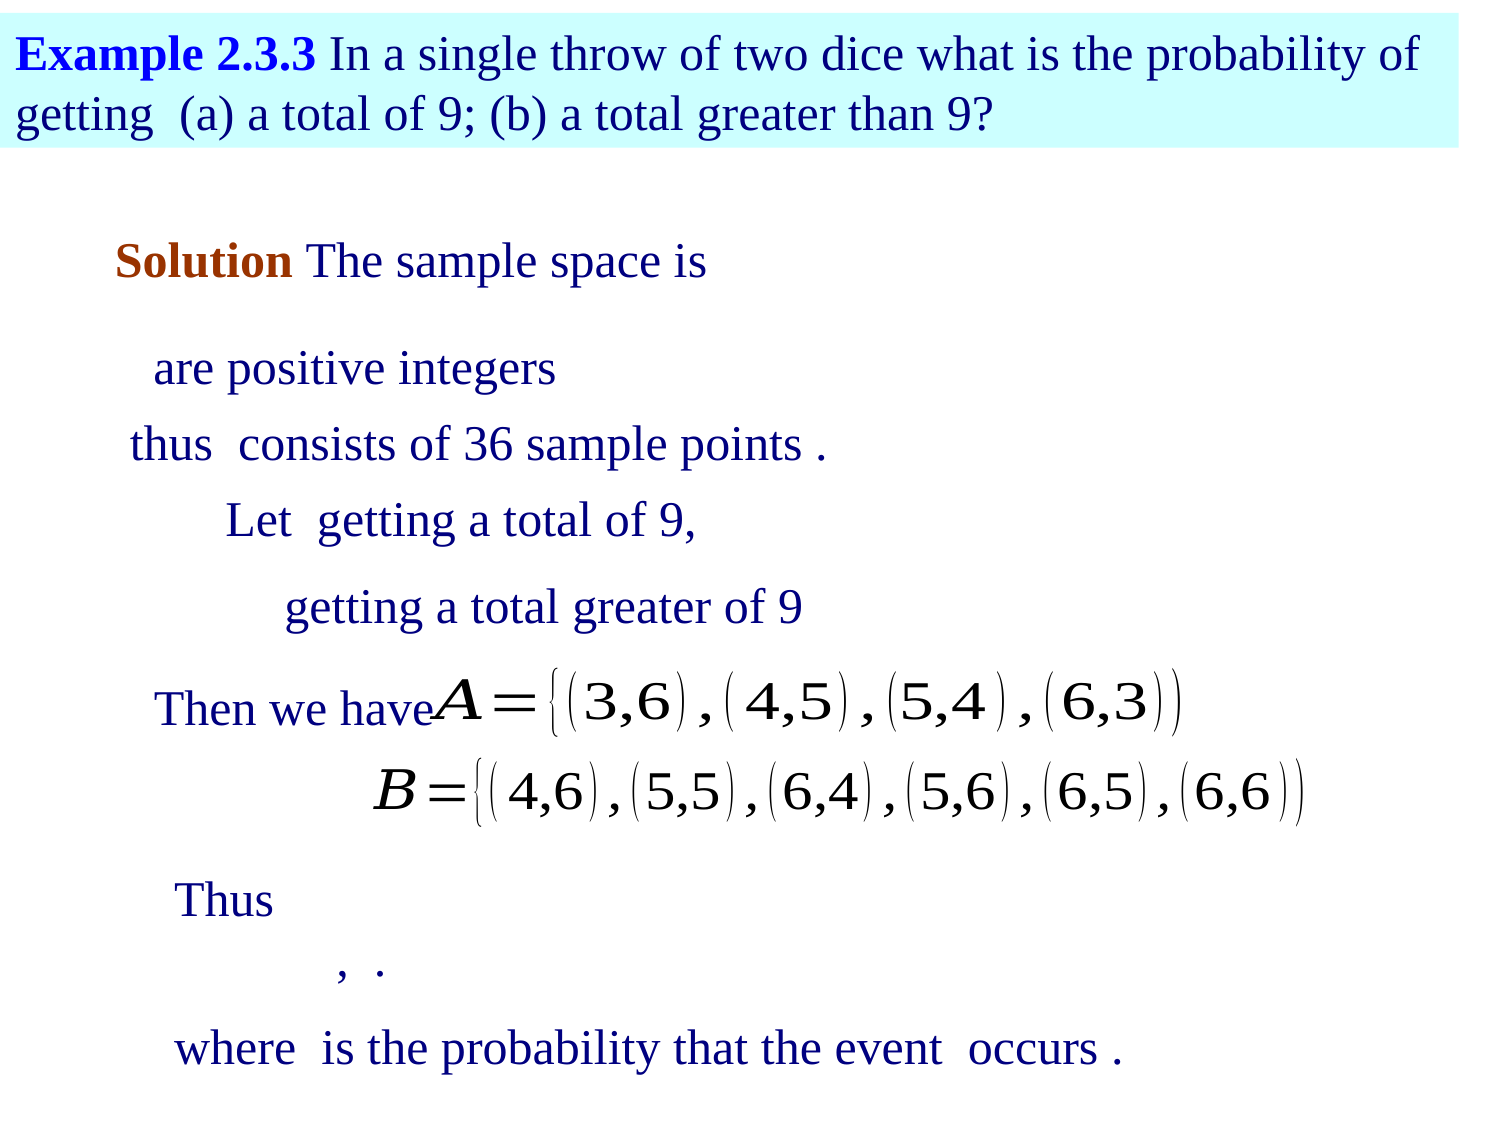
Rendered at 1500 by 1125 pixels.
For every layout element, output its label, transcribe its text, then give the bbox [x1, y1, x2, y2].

text_box Solution The sample space is [100, 219, 859, 295]
text_box Then we have [139, 667, 479, 743]
text_box Example 2.3.3 In a single throw of two dice what is the probability of getting (a) a total of 9; (b) a total greater than 9? [0, 12, 1459, 148]
